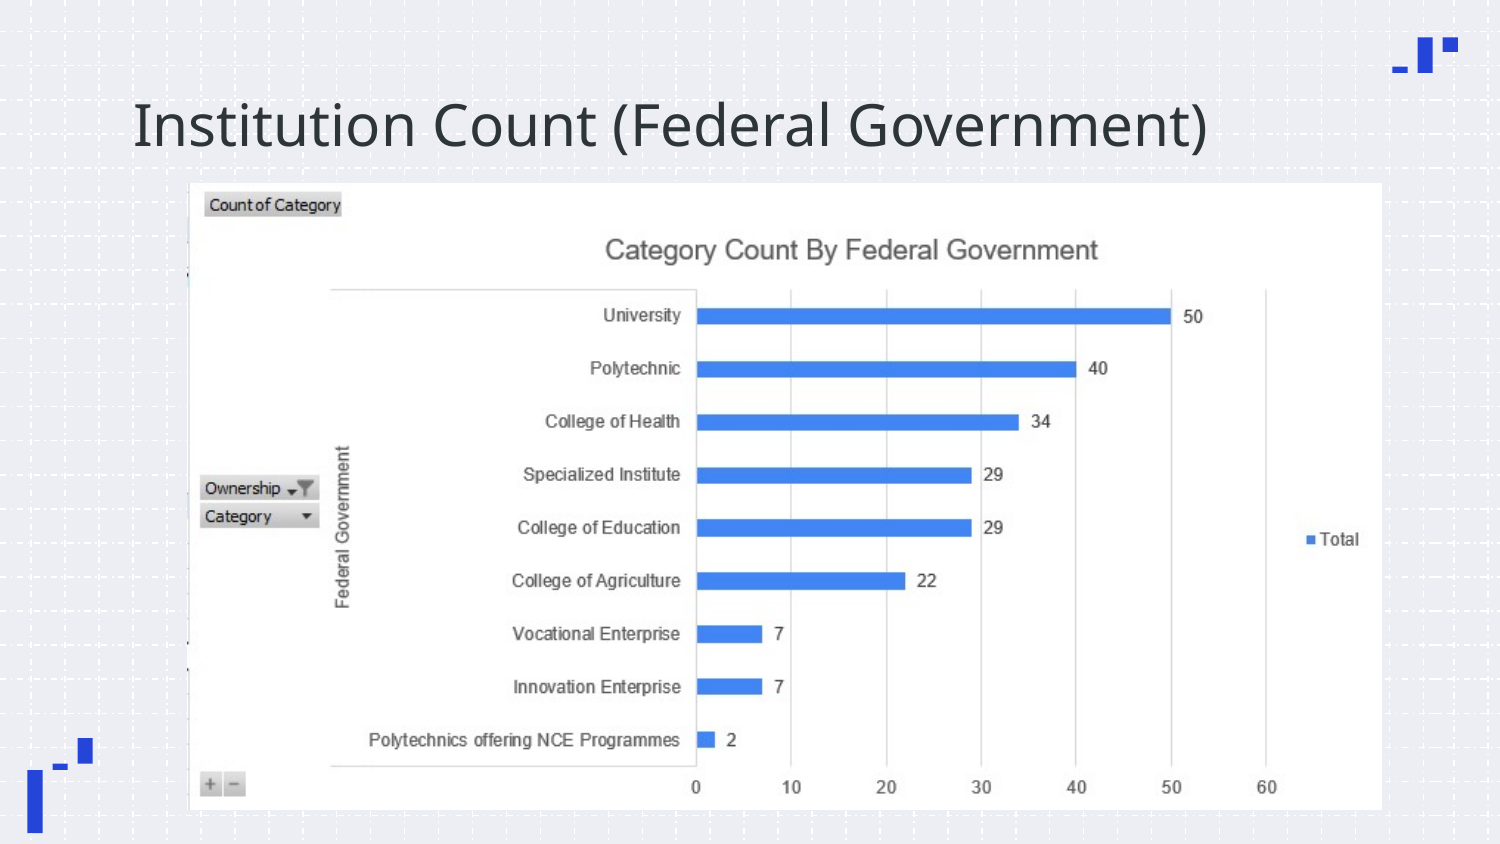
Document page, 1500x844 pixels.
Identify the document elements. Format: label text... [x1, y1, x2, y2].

title Institution Count (Federal Government) [118, 72, 1382, 167]
picture [186, 182, 1383, 811]
